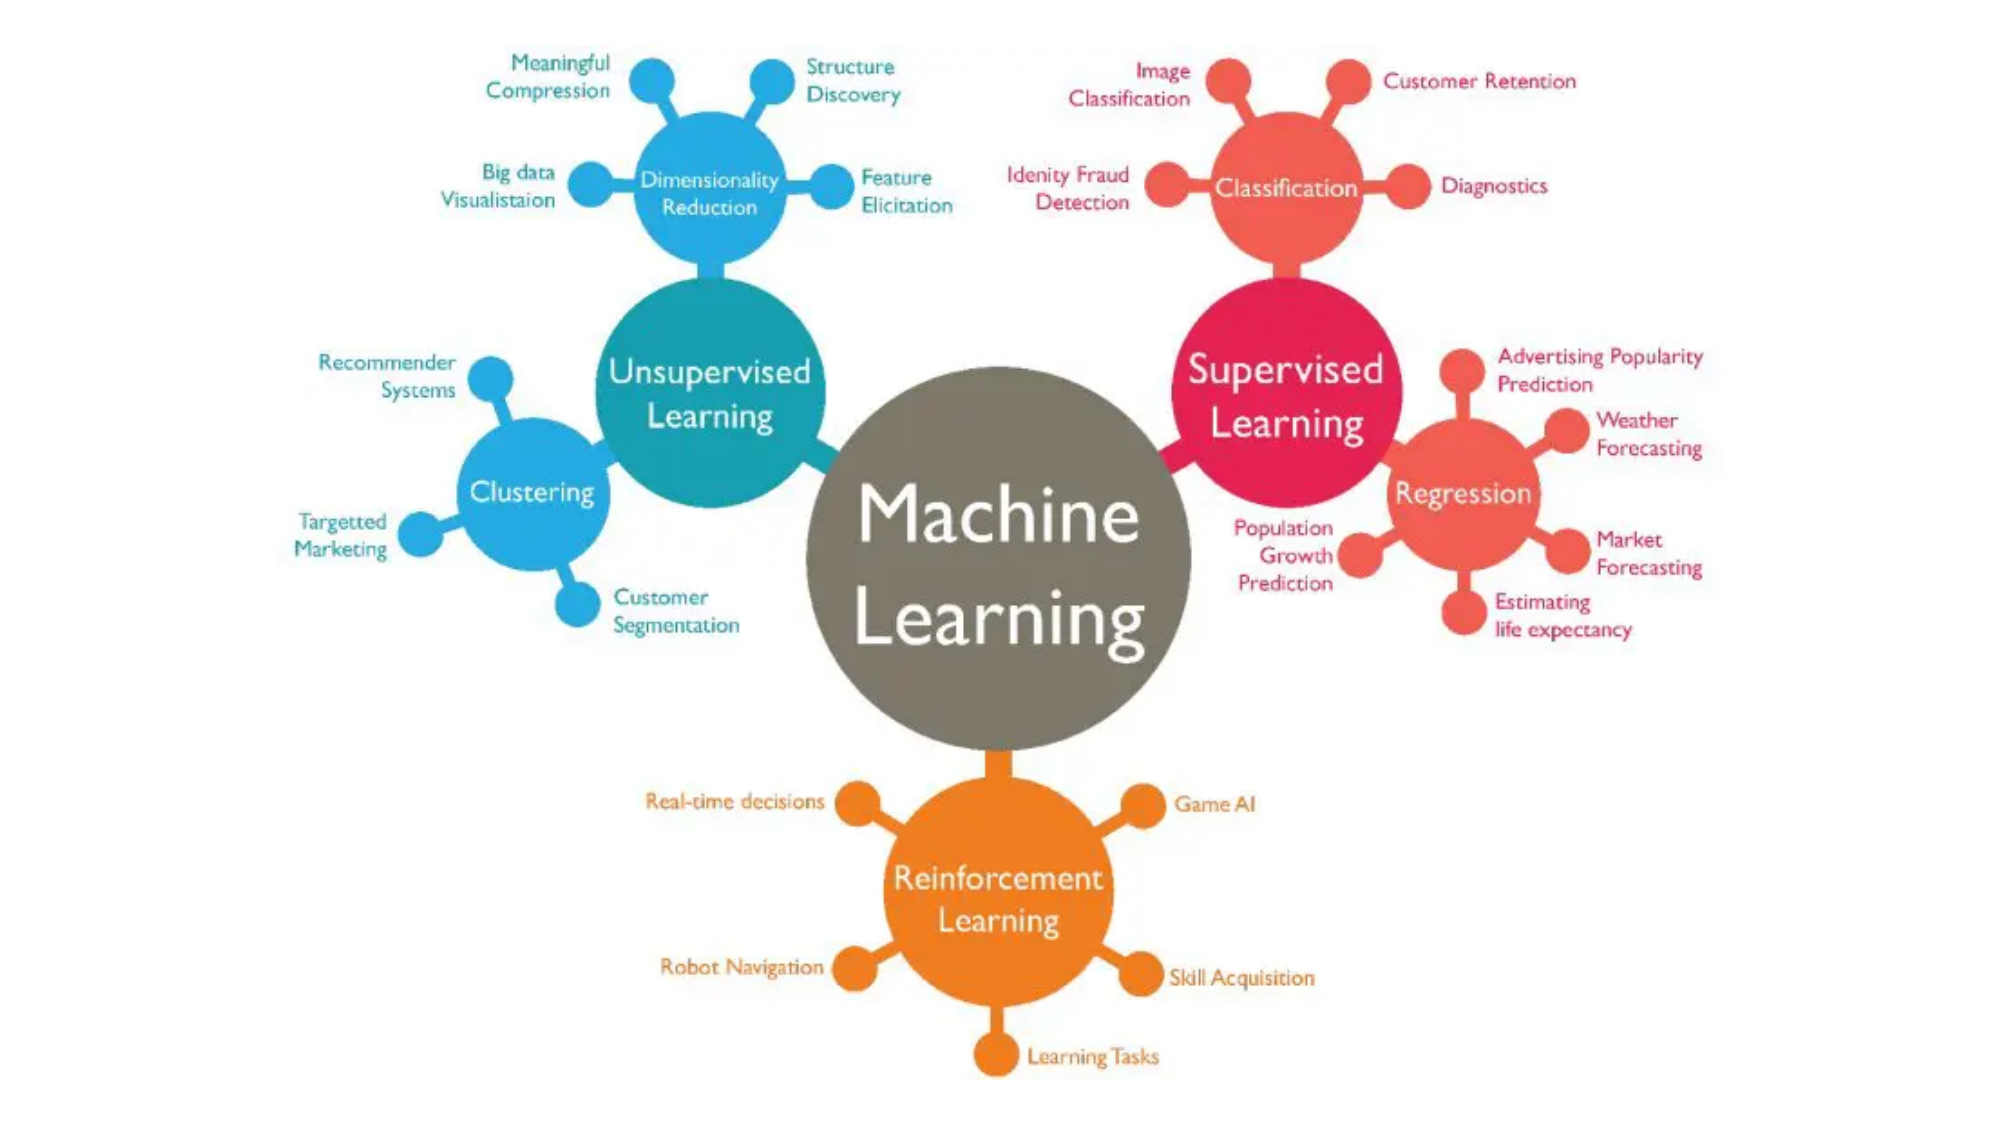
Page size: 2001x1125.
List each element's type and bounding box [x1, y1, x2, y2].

picture [276, 44, 1724, 1080]
